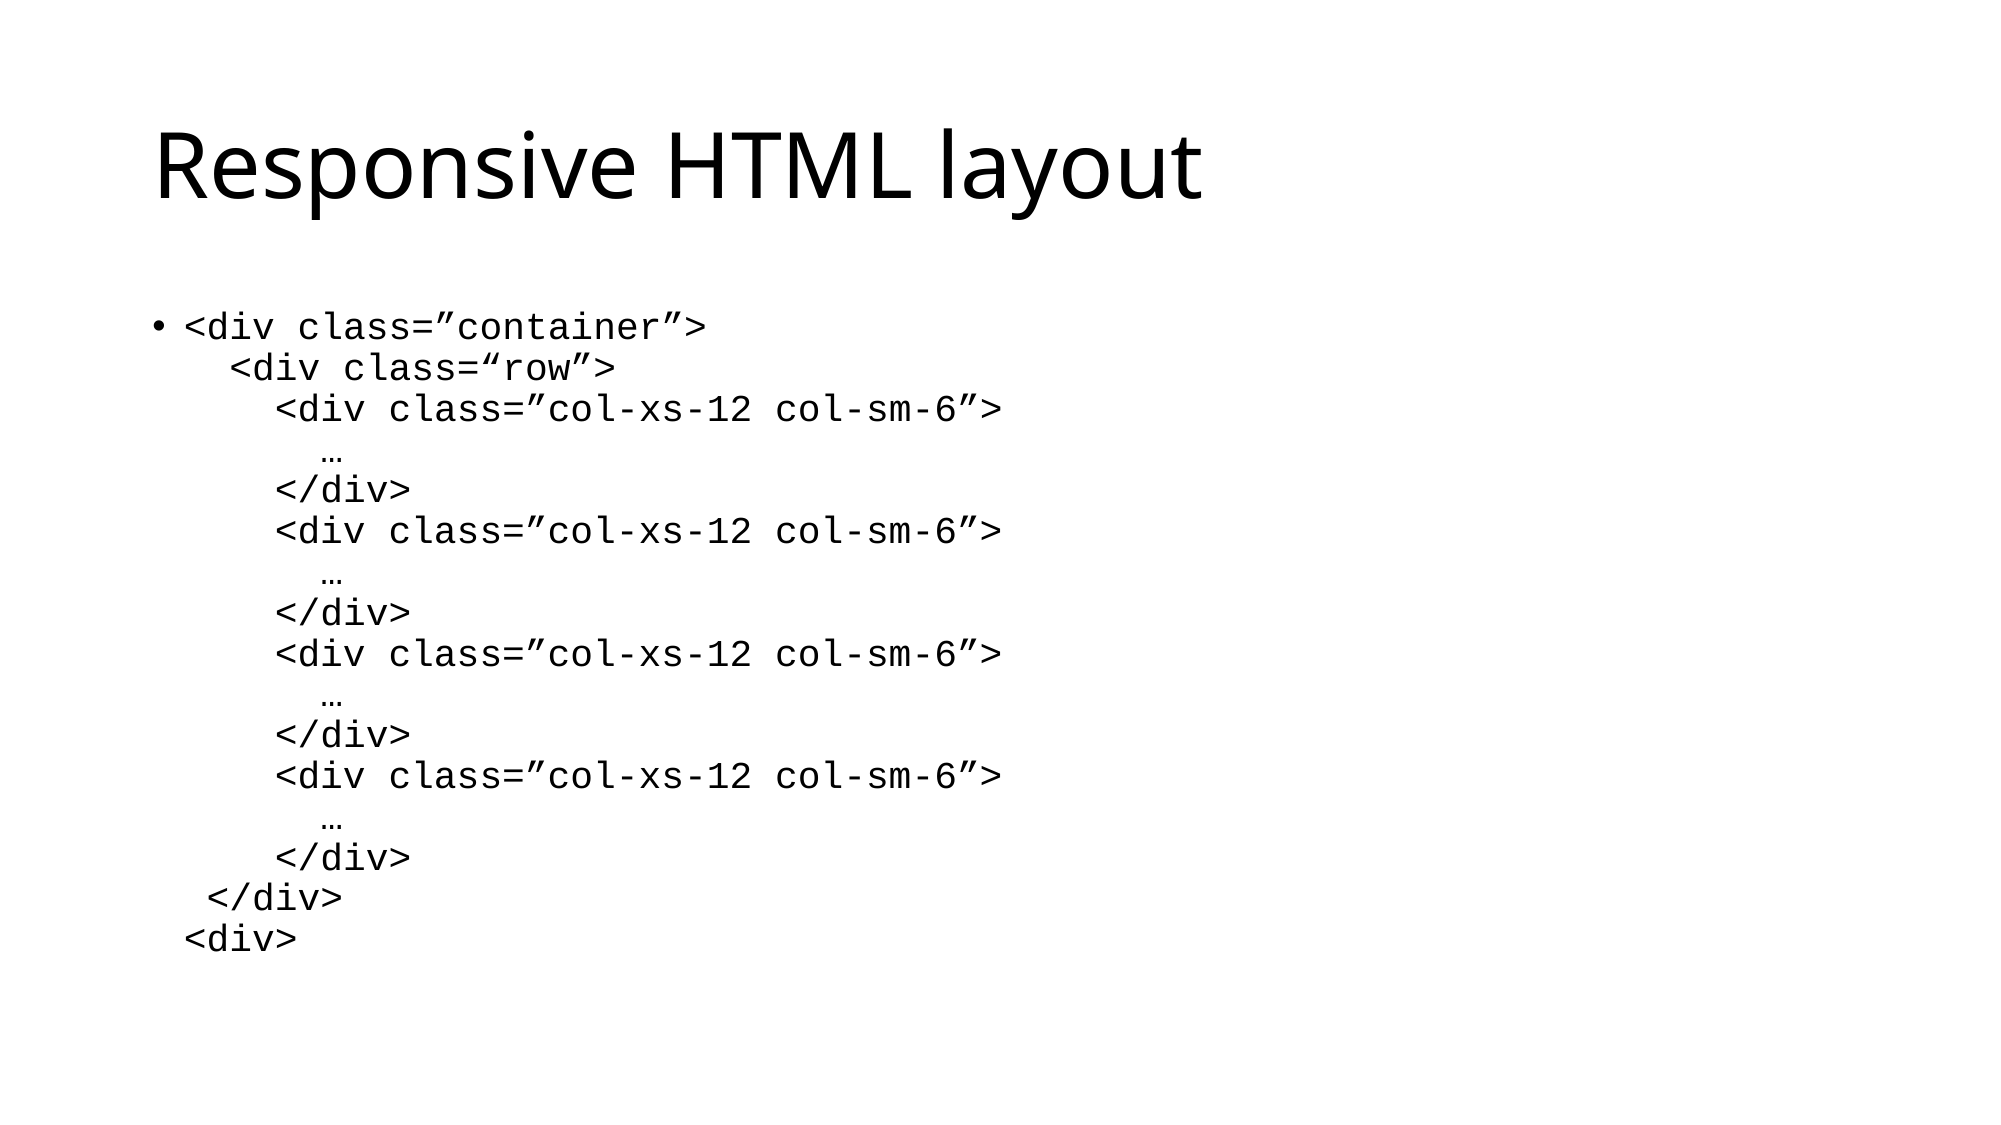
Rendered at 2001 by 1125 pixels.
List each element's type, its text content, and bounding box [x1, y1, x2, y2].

list <div class=”container”> <div class=“row”> <div class=”col-xs-12 col-sm-6”> … </div> <div class=”col-xs-12 col-sm-6”> … </div> <div class=”col-xs-12 col-sm-6”> … </div> <div class=”col-xs-12 col-sm-6”> … </div> </div> <div> [137, 299, 1863, 1014]
title Responsive HTML layout [137, 59, 1863, 278]
